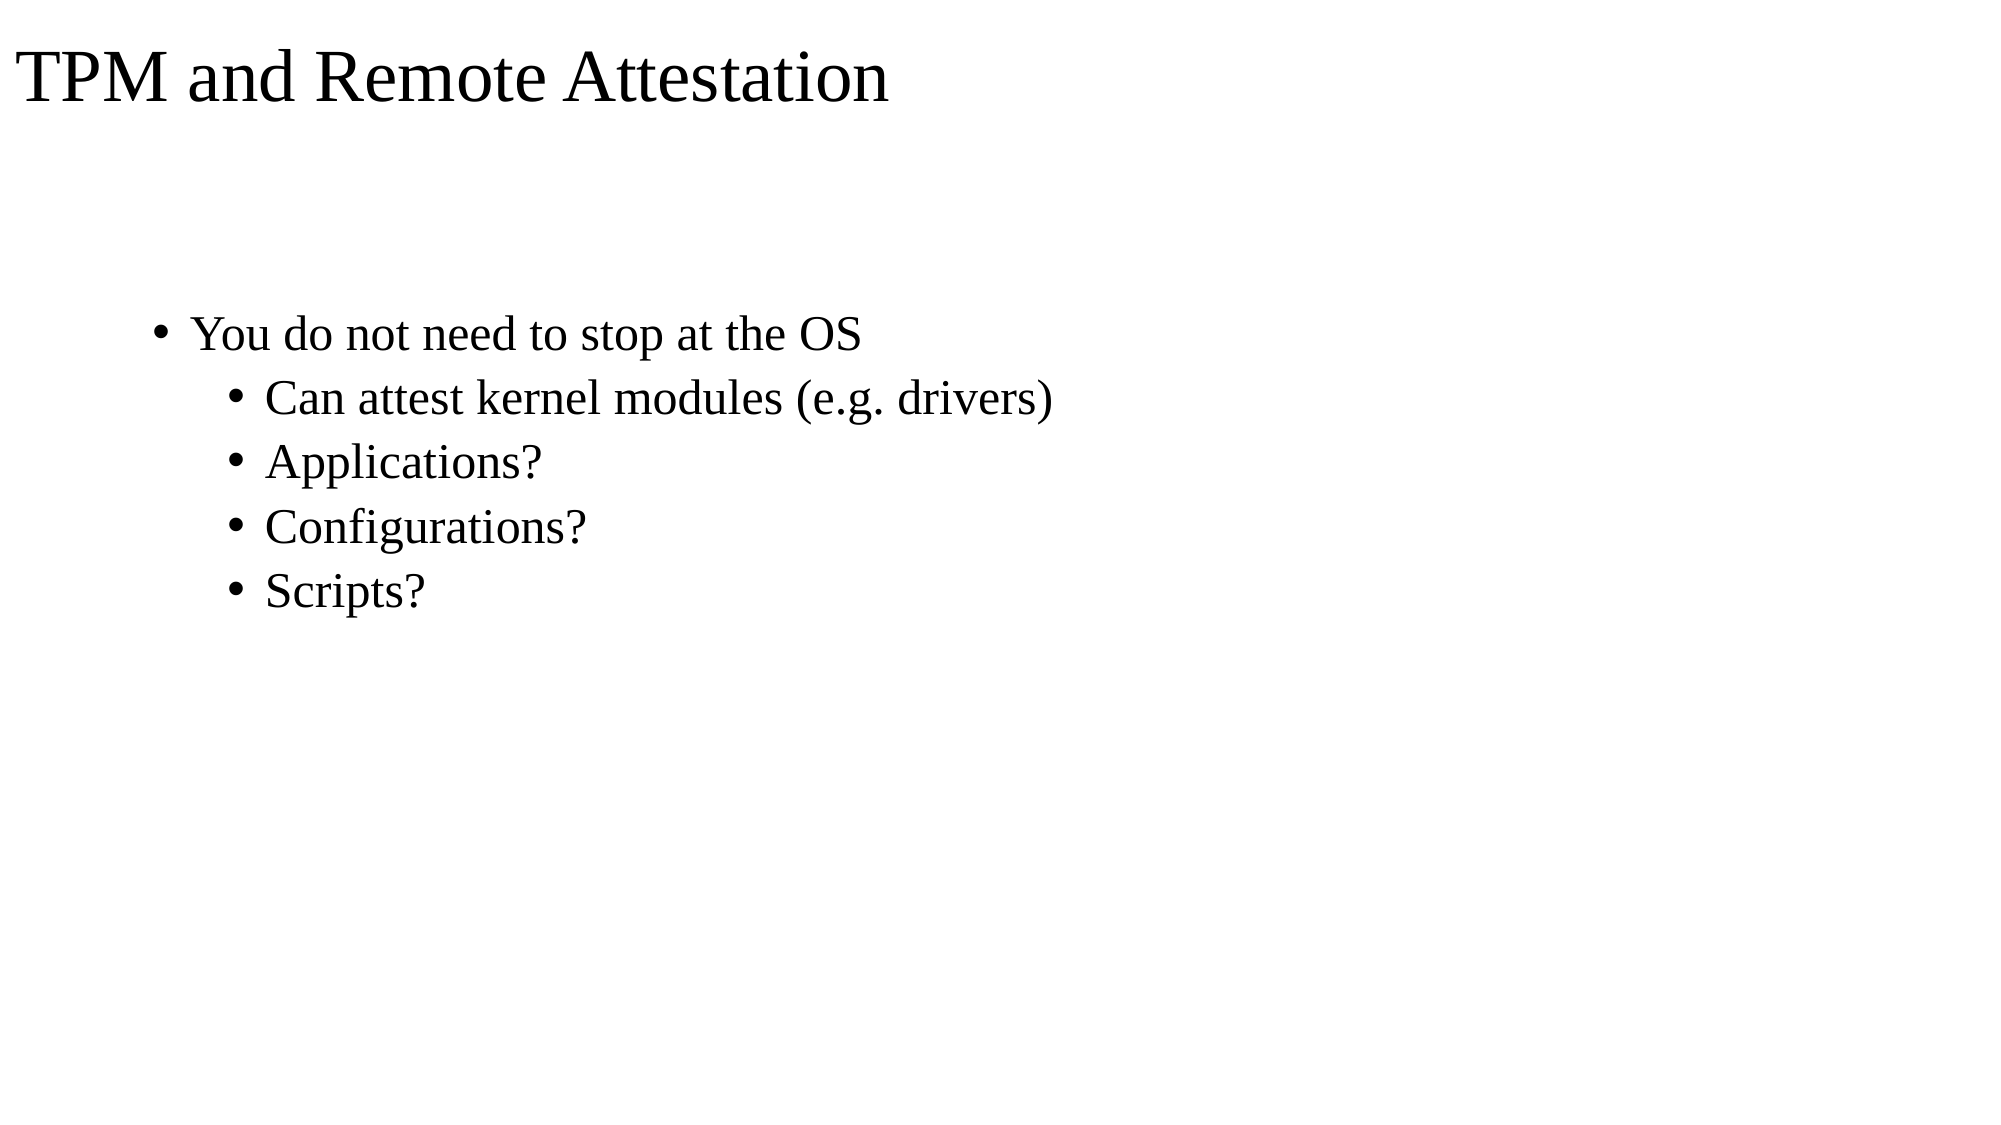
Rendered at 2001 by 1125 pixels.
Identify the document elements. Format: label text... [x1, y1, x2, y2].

list You do not need to stop at the OS Can attest kernel modules (e.g. drivers) Applications? Configurations? Scripts? [137, 299, 1863, 1014]
title TPM and Remote Attestation [0, 0, 1725, 156]
